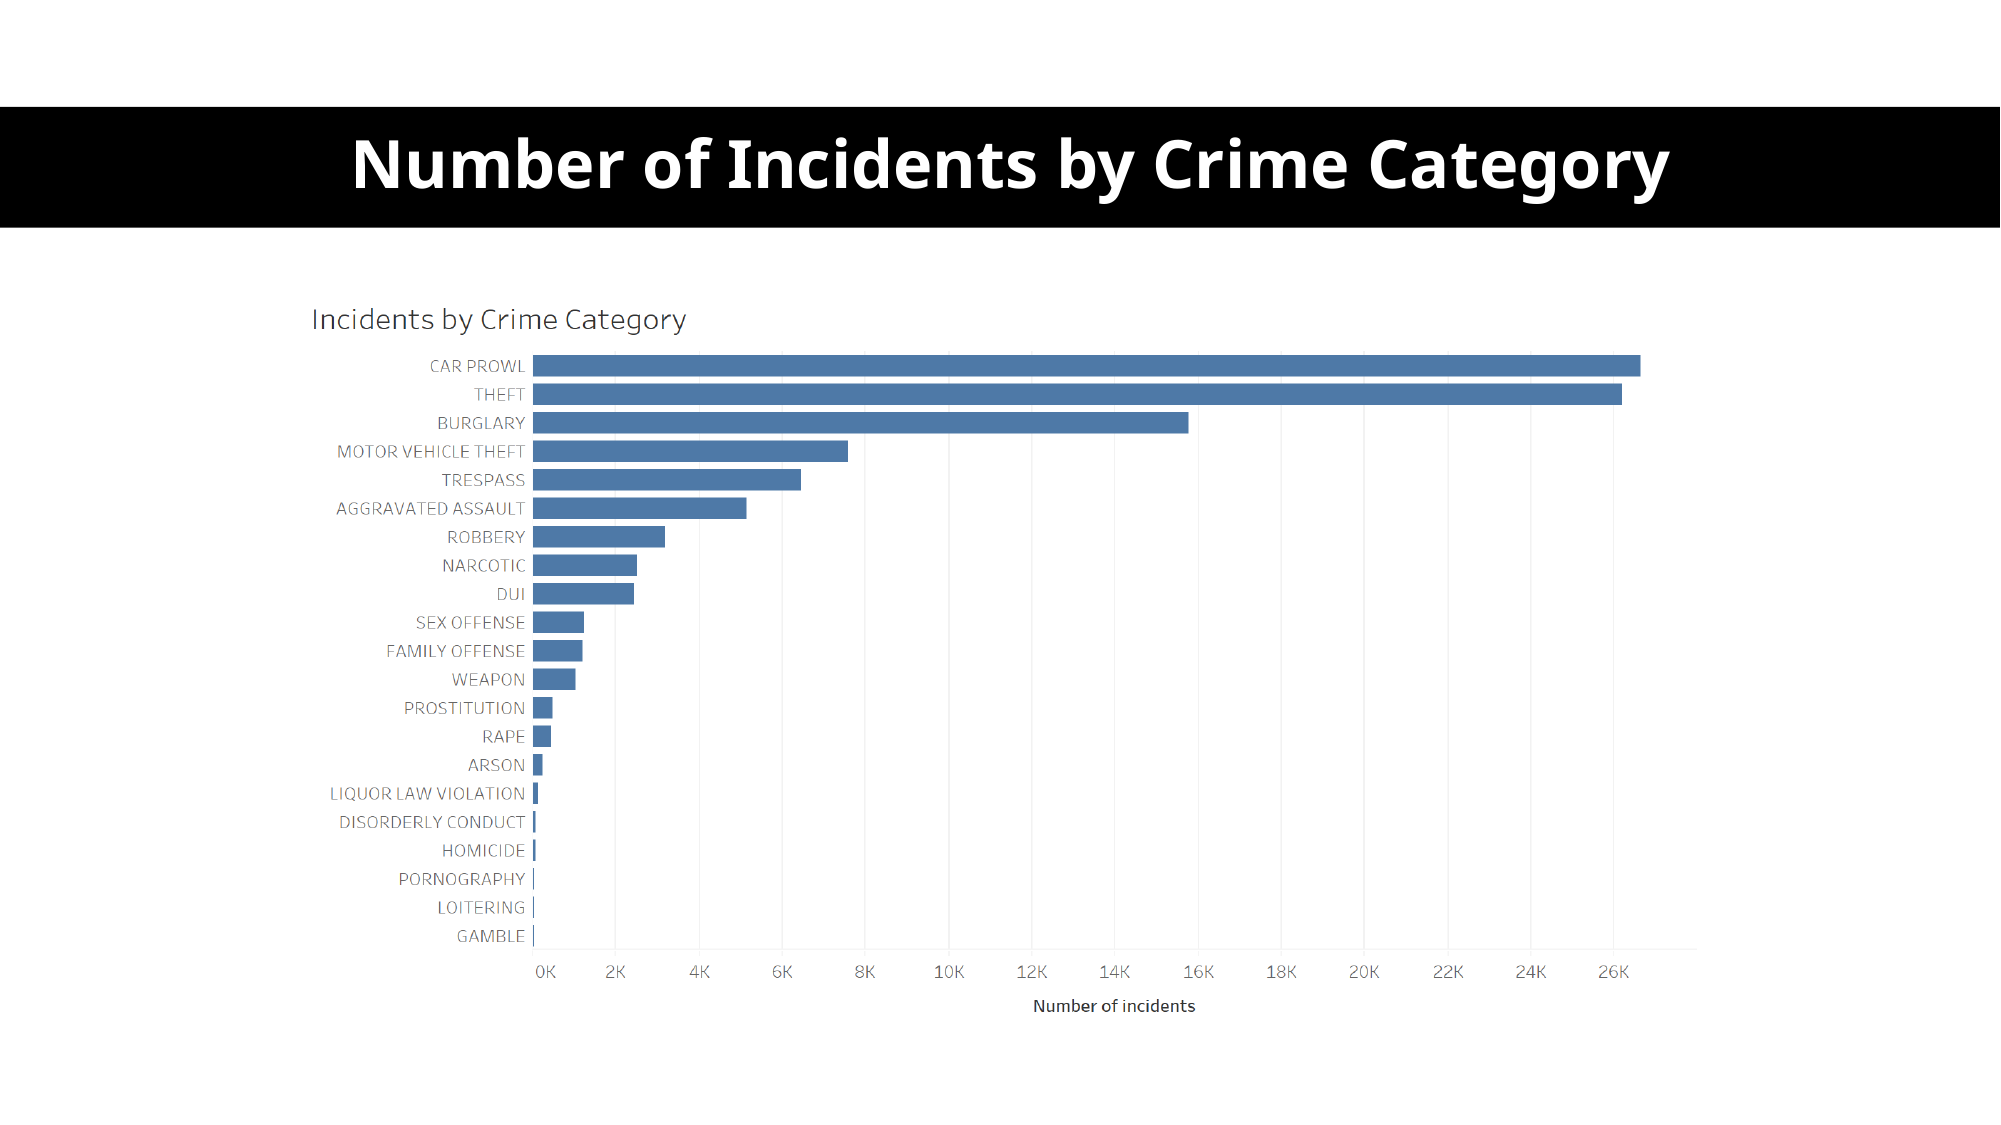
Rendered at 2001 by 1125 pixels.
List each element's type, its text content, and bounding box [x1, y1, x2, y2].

text_box [0, 106, 2000, 229]
text_box Number of Incidents by Crime Category [91, 105, 1931, 228]
picture [287, 272, 1713, 1078]
